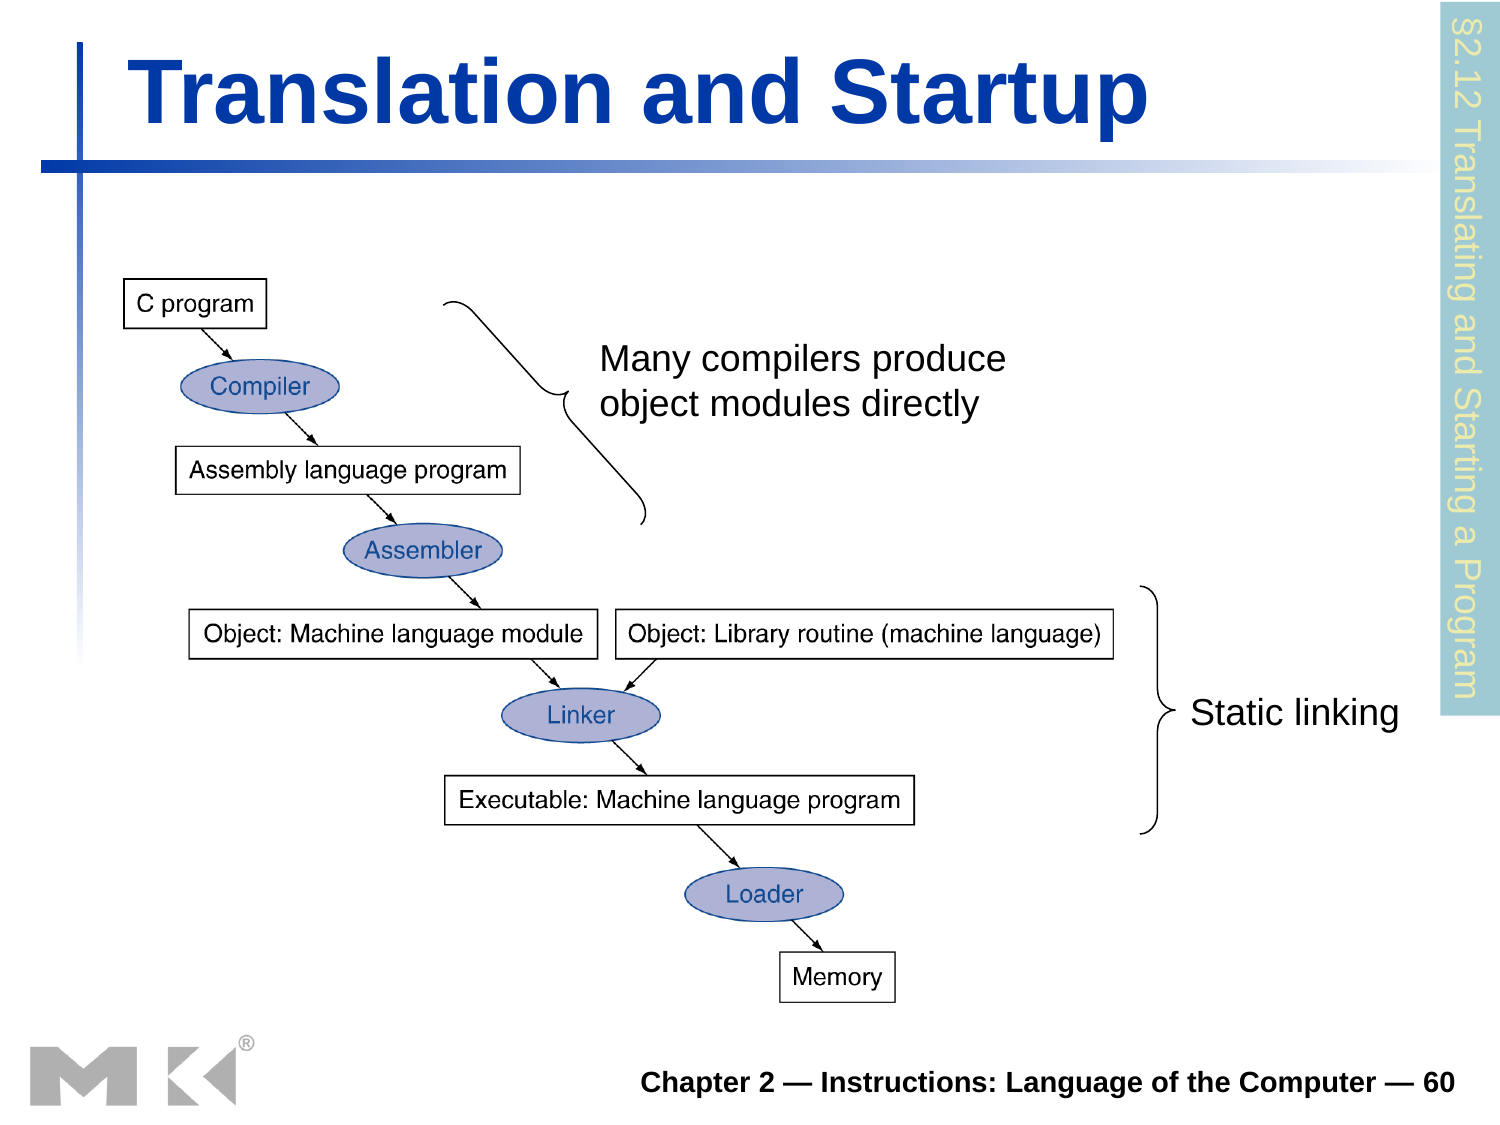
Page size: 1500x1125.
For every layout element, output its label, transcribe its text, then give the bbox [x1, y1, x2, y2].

picture [29, 1034, 255, 1106]
text_box Static linking [1175, 680, 1431, 741]
footer Chapter 2 — Instructions: Language of the Computer — 60 [277, 1046, 1471, 1106]
text_box §2.12 Translating and Starting a Program [1440, 1, 1500, 716]
title Translation and Startup [112, 23, 1440, 149]
picture [123, 278, 1114, 1004]
text_box [1139, 586, 1176, 835]
